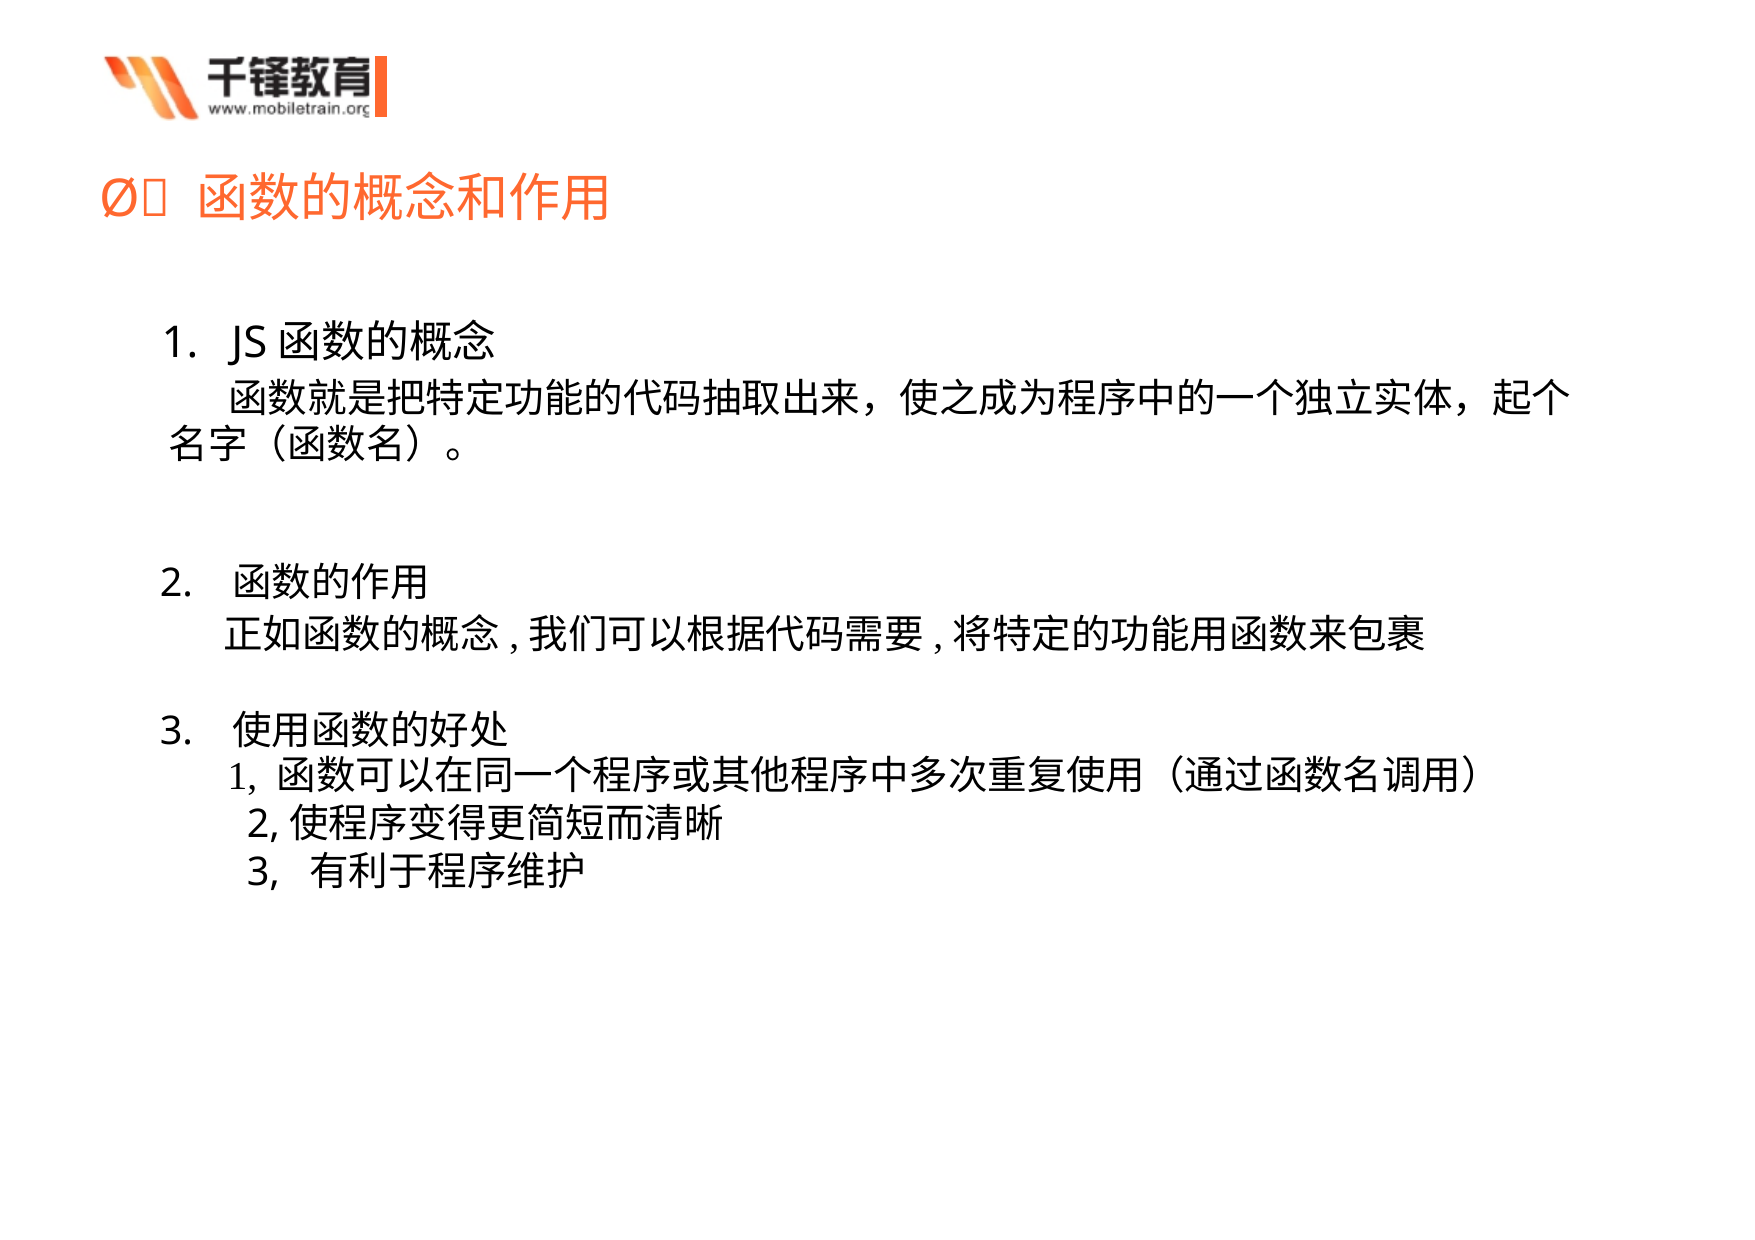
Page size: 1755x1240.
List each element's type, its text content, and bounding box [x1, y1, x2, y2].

text_box 2,使程序变得更简短而清晰 3, 有利于程序维护 [246, 806, 724, 902]
text_box 名字（函数名）。 [168, 427, 486, 474]
text_box 1. JS函数的概念 [161, 310, 497, 374]
text_box 函数就是把特定功能的代码抽取出来，使之成为程序中的一个独立实体，起个 [228, 381, 1572, 429]
text_box Ø 函数的概念和作用 [99, 158, 613, 235]
text_box [98, 35, 1654, 1204]
picture [101, 53, 372, 122]
text_box 3. 使用函数的好处 [159, 699, 509, 760]
text_box 1, 函数可以在同一个程序或其他程序中多次重复使用（通过函数名调用） [227, 754, 1502, 806]
text_box 2. 函数的作用 [159, 552, 430, 612]
text_box [374, 54, 390, 119]
text_box 正如函数的概念,我们可以根据代码需要,将特定的功能用函数来包裹 [223, 612, 1427, 664]
